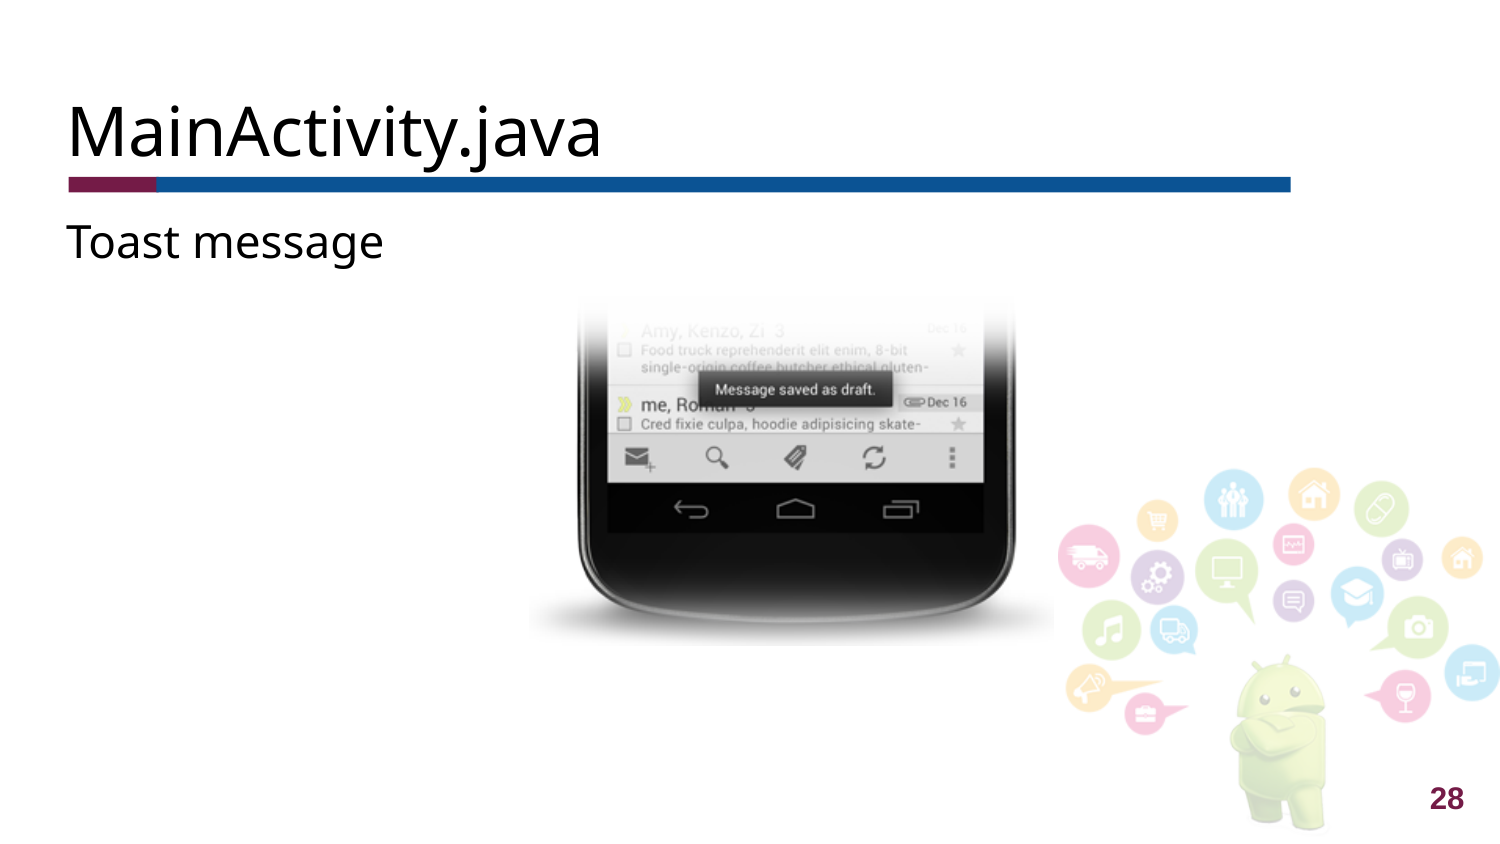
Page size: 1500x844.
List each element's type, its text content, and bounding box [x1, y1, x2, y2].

title MainActivity.java [51, 72, 1449, 167]
slide_number 28 [1389, 764, 1480, 830]
picture [529, 292, 1054, 647]
list Toast message [51, 189, 1449, 750]
